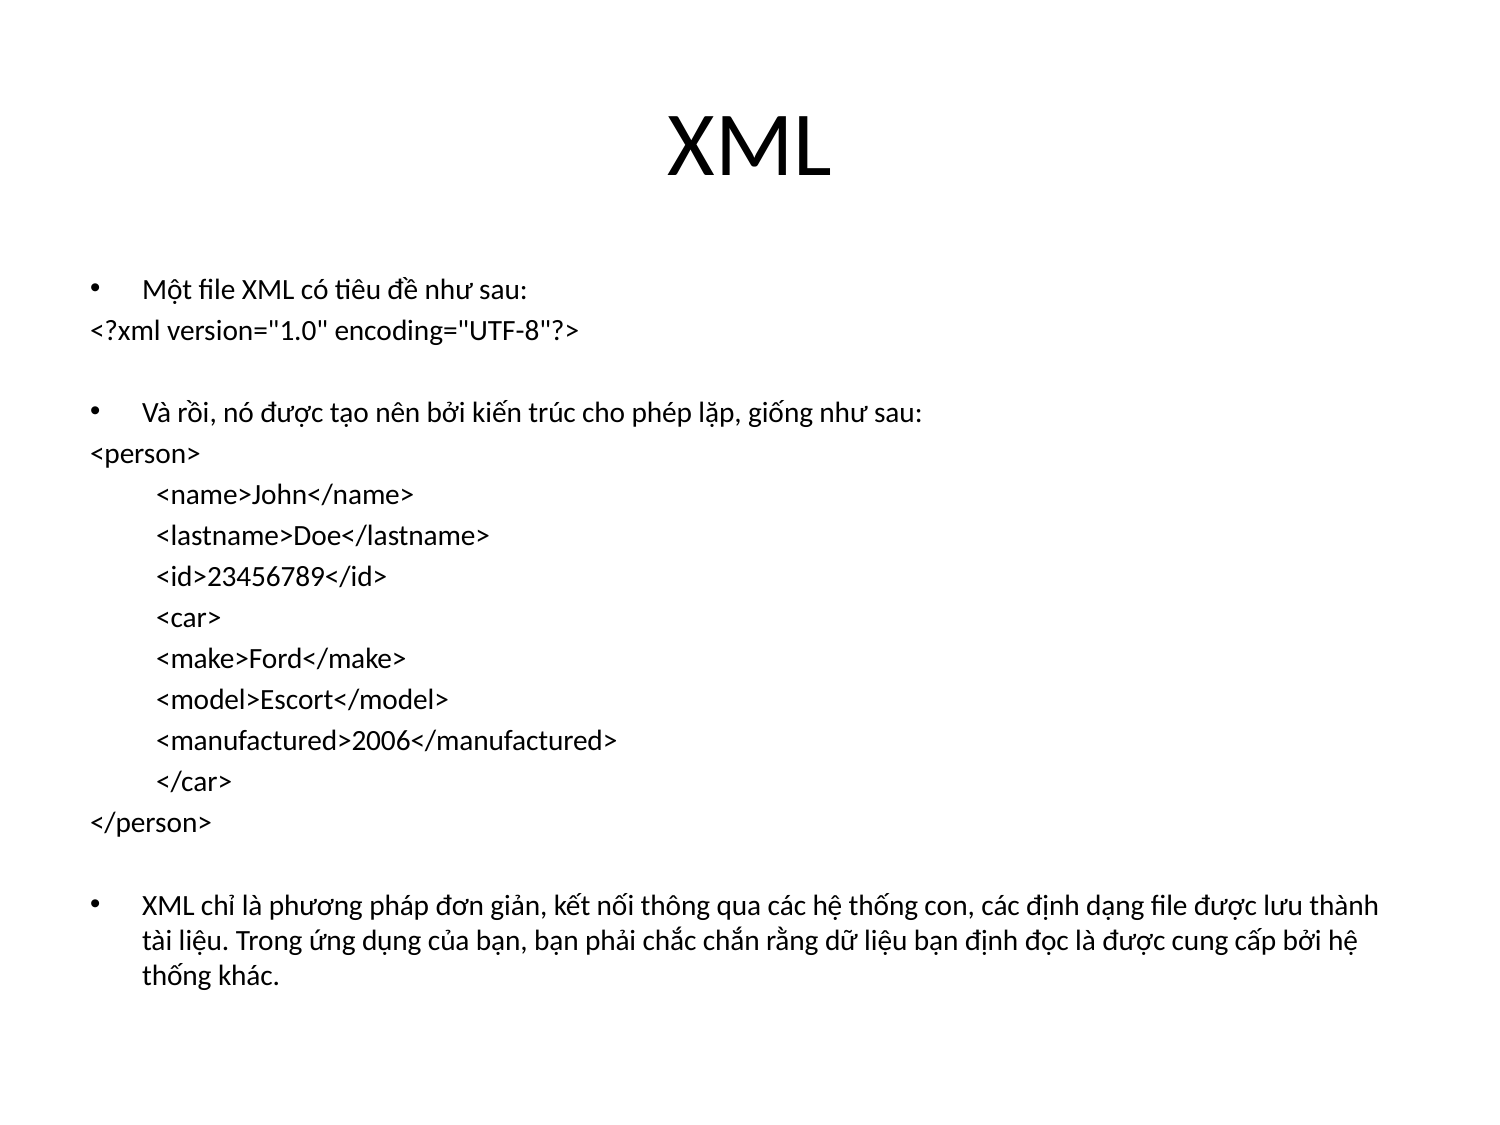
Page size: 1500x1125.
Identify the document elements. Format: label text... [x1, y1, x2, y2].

list Một file XML có tiêu đề như sau: <?xml version="1.0" encoding="UTF-8"?> Và rồi, nó được tạo nên bởi kiến trúc cho phép lặp, giống như sau: <person> <name>John</name> <lastname>Doe</lastname> <id>23456789</id> <car> <make>Ford</make> <model>Escort</model> <manufactured>2006</manufactured> </car> </person> XML chỉ là phương pháp đơn giản, kết nối thông qua các hệ thống con, các định dạng file được lưu thành tài liệu. Trong ứng dụng của bạn, bạn phải chắc chắn rằng dữ liệu bạn định đọc là được cung cấp bởi hệ thống khác. [75, 262, 1425, 1005]
title XML [75, 45, 1425, 233]
